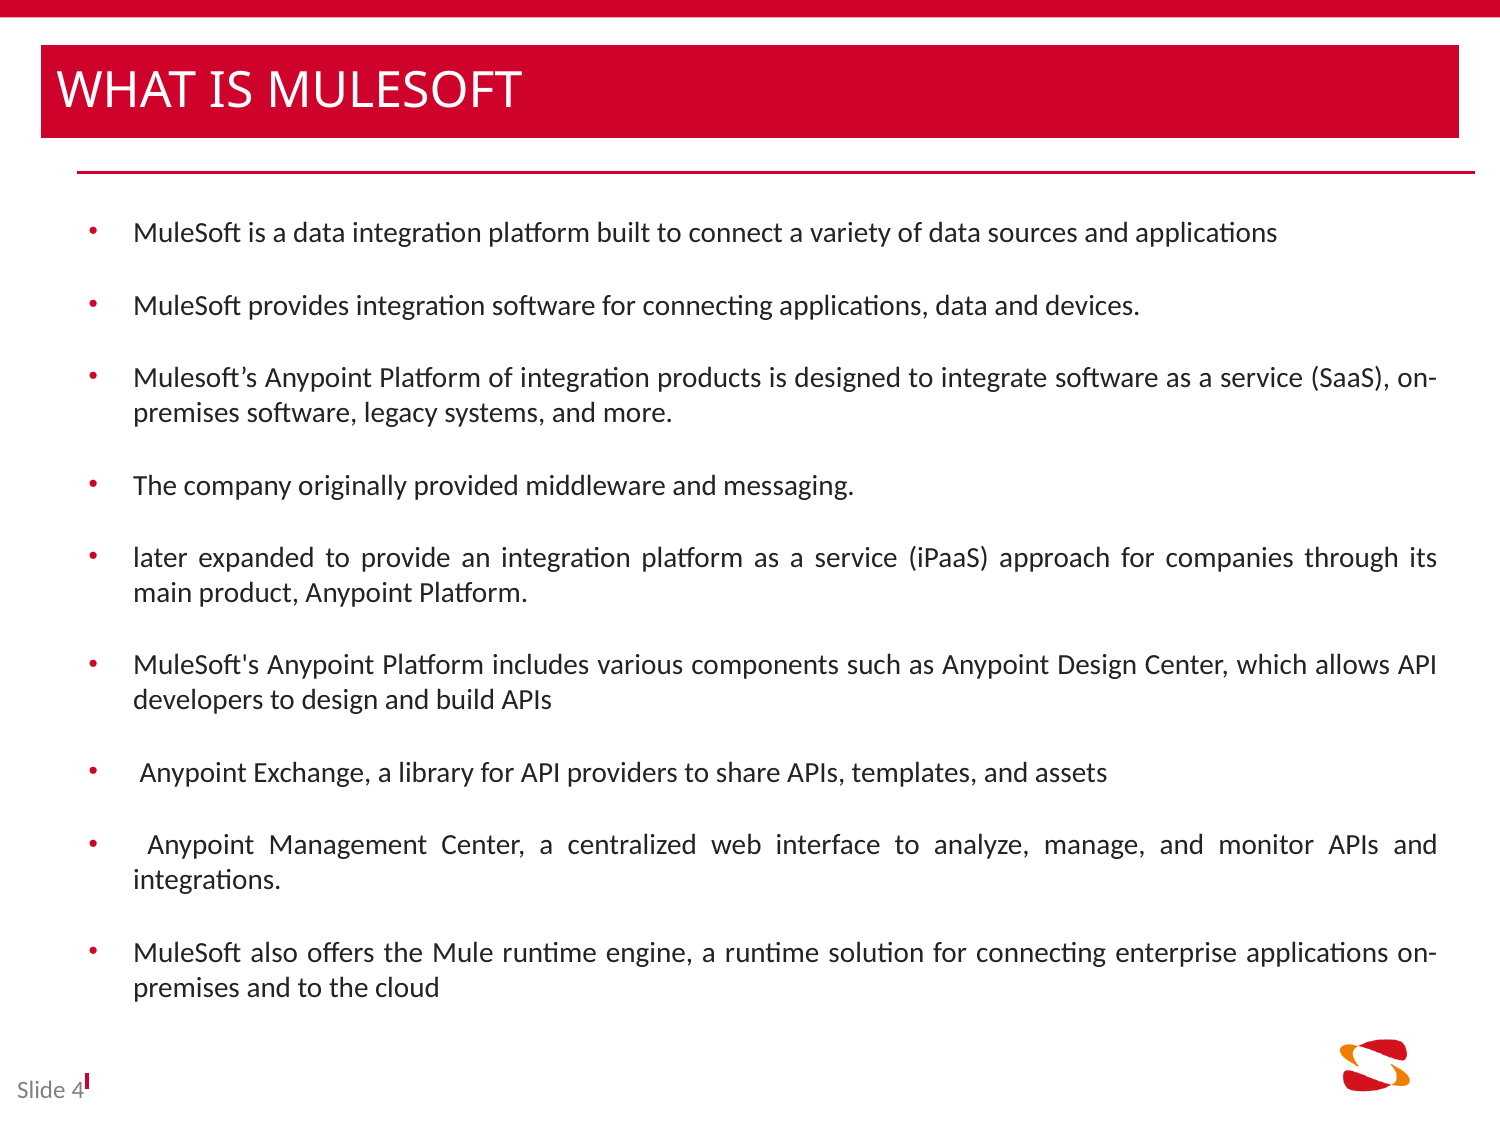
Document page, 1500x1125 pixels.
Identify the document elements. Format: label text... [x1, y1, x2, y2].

title What is mulesoft [41, 45, 1459, 138]
list MuleSoft is a data integration platform built to connect a variety of data sources and applications MuleSoft provides integration software for connecting applications, data and devices. Mulesoft’s Anypoint Platform of integration products is designed to integrate software as a service (SaaS), on-premises software, legacy systems, and more. The company originally provided middleware and messaging. later expanded to provide an integration platform as a service (iPaaS) approach for companies through its main product, Anypoint Platform. MuleSoft's Anypoint Platform includes various components such as Anypoint Design Center, which allows API developers to design and build APIs Anypoint Exchange, a library for API providers to share APIs, templates, and assets Anypoint Management Center, a centralized web interface to analyze, manage, and monitor APIs and integrations. MuleSoft also offers the Mule runtime engine, a runtime solution for connecting enterprise applications on-premises and to the cloud [88, 213, 1439, 956]
picture [1328, 1031, 1421, 1099]
